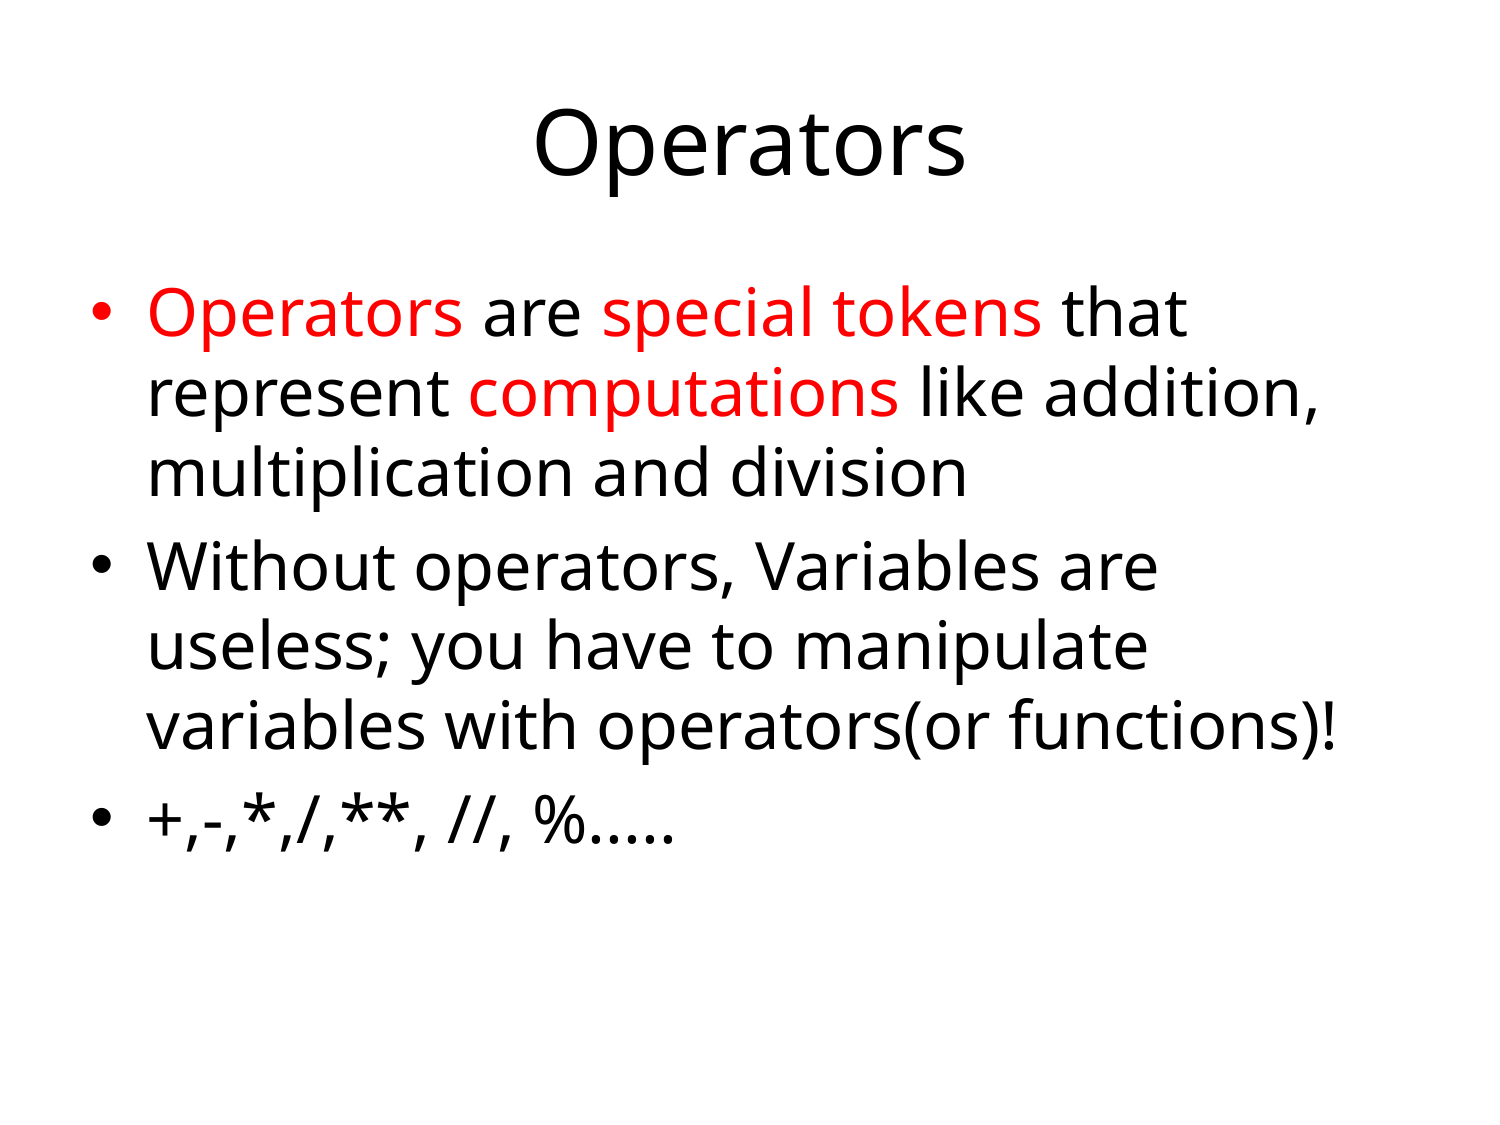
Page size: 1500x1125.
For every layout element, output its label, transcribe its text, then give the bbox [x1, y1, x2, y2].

title Operators [75, 45, 1425, 233]
list Operators are special tokens that represent computations like addition, multiplication and division Without operators, Variables are useless; you have to manipulate variables with operators(or functions)! +,-,*,/,**, //, %..... [75, 262, 1425, 1005]
